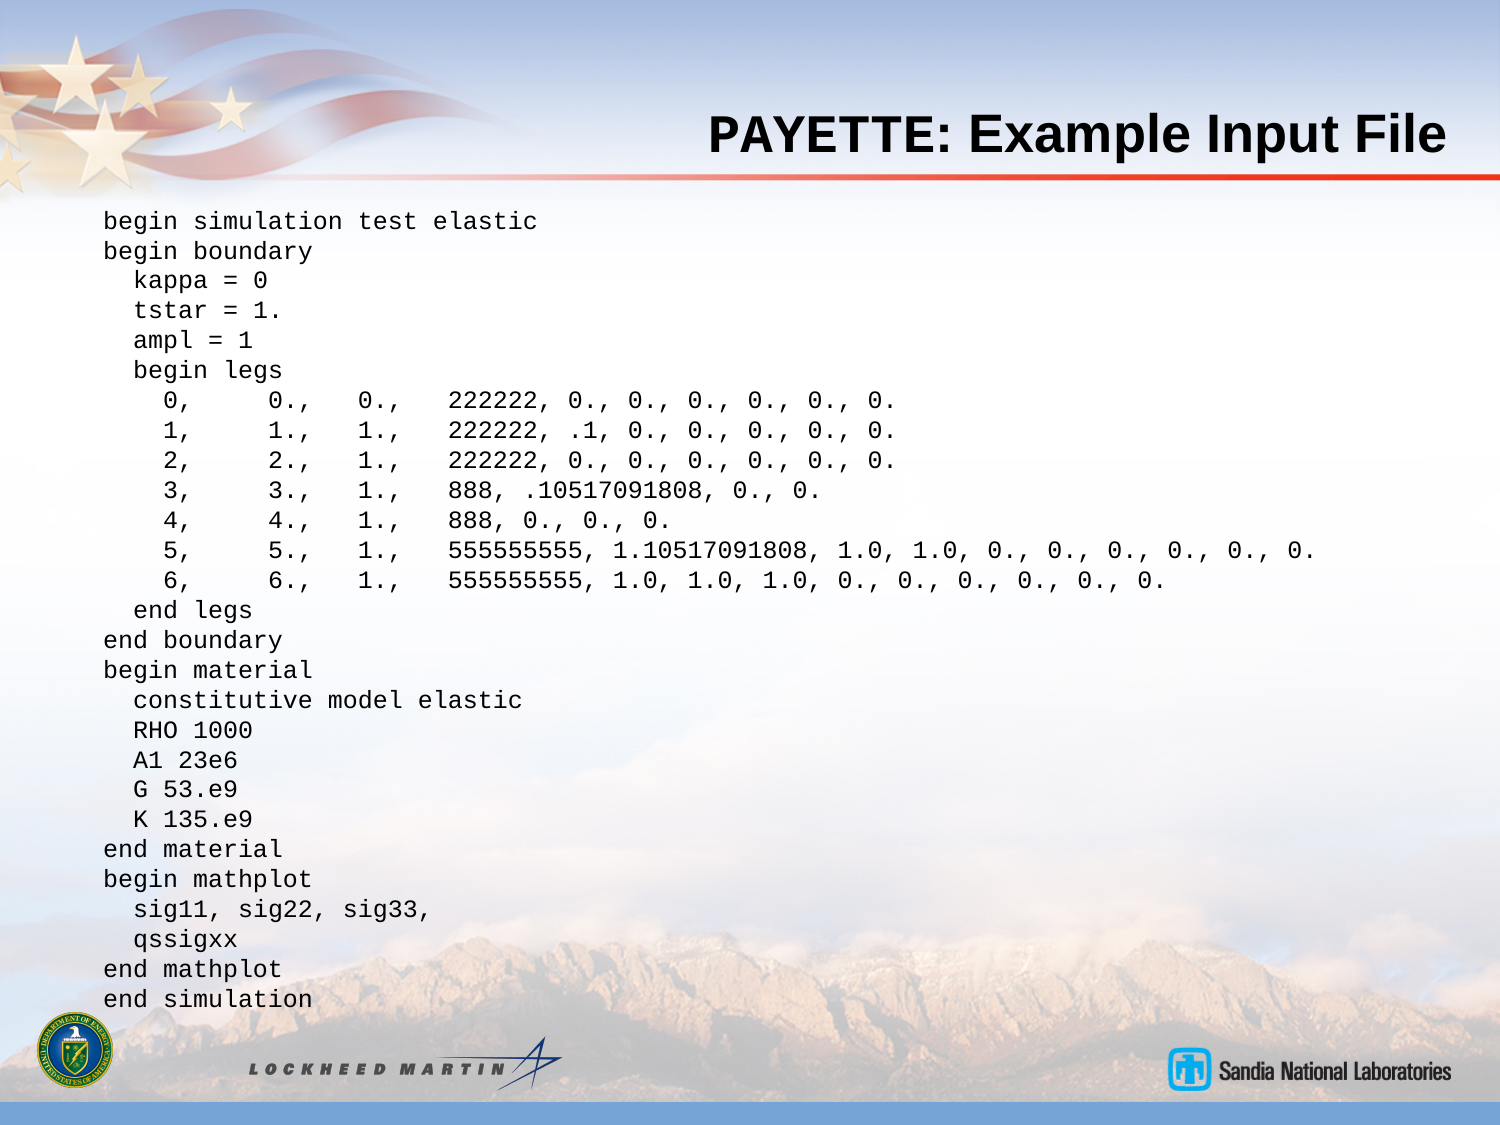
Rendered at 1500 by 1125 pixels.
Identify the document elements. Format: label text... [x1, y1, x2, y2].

picture [0, 0, 1500, 1125]
title Payette: Example Input File [263, 37, 1464, 225]
text_box begin simulation test elastic begin boundary kappa = 0 tstar = 1. ampl = 1 begin legs 0, 0., 0., 222222, 0., 0., 0., 0., 0., 0. 1, 1., 1., 222222, .1, 0., 0., 0., 0., 0. 2, 2., 1., 222222, 0., 0., 0., 0., 0., 0. 3, 3., 1., 888, .10517091808, 0., 0. 4, 4., 1., 888, 0., 0., 0. 5, 5., 1., 555555555, 1.10517091808, 1.0, 1.0, 0., 0., 0., 0., 0., 0. 6, 6., 1., 555555555, 1.0, 1.0, 1.0, 0., 0., 0., 0., 0., 0. end legs end boundary begin material constitutive model elastic RHO 1000 A1 23e6 G 53.e9 K 135.e9 end material begin mathplot sig11, sig22, sig33, qssigxx end mathplot end simulation [88, 196, 1345, 1020]
